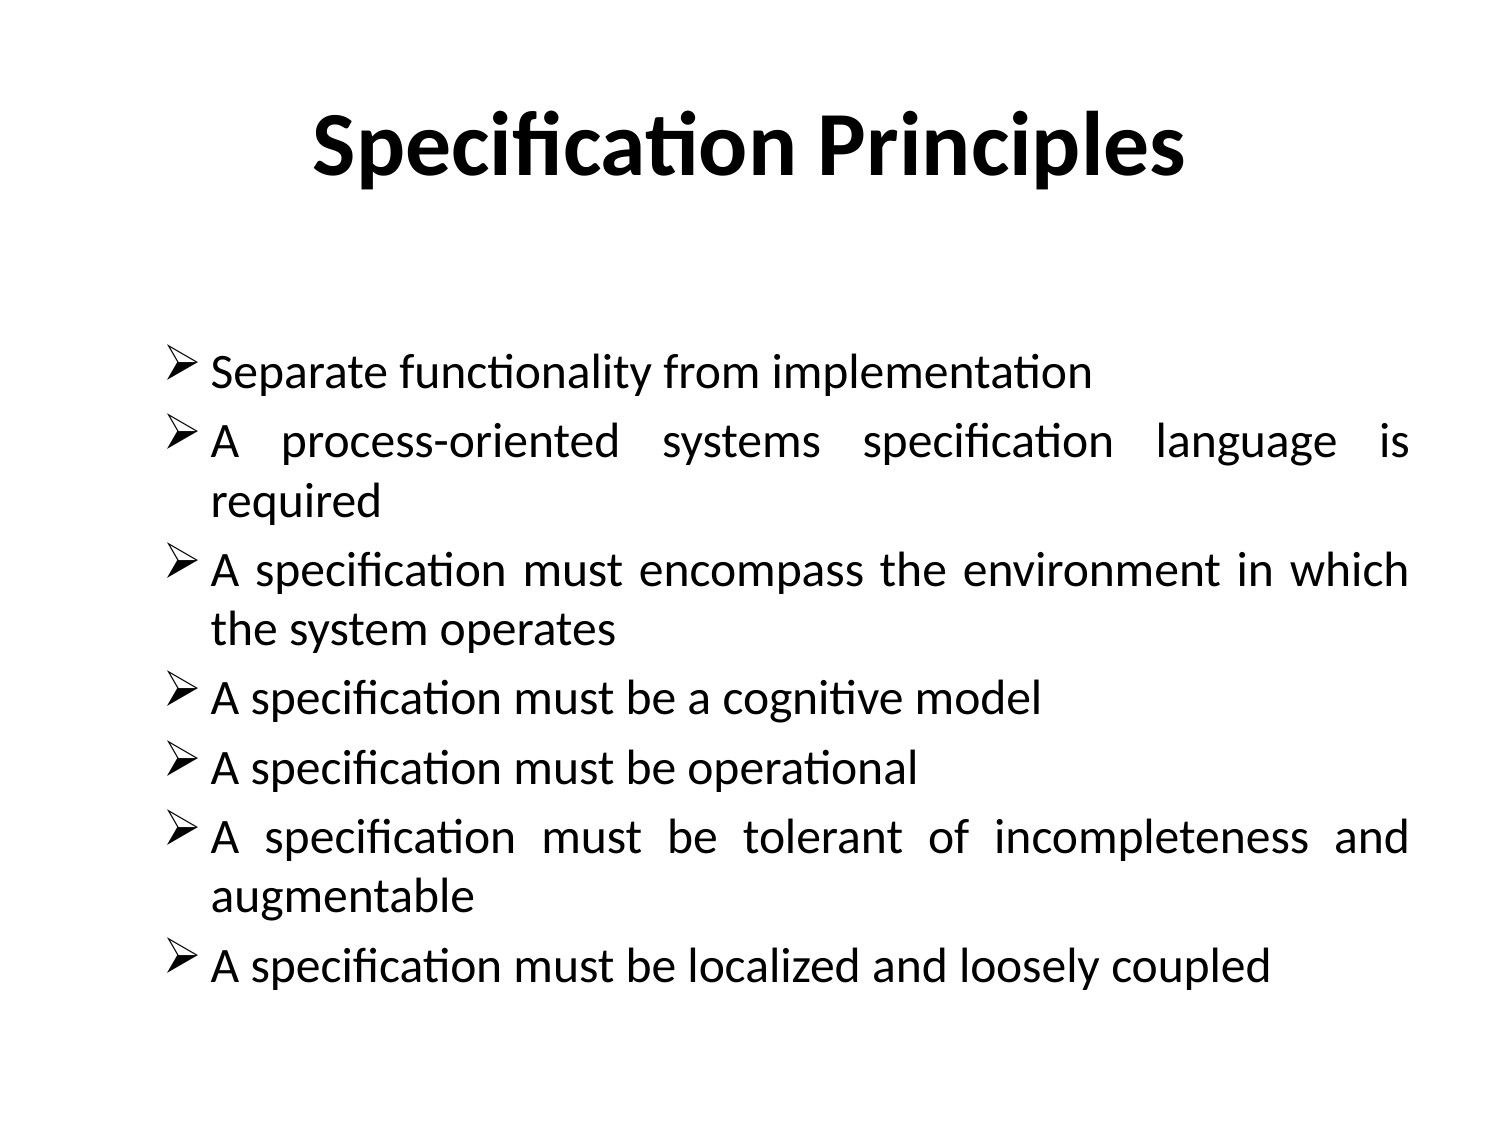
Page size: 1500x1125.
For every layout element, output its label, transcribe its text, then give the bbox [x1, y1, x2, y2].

list Separate functionality from implementation A process-oriented systems specification language is required A specification must encompass the environment in which the system operates A specification must be a cognitive model A specification must be operational A specification must be tolerant of incompleteness and augmentable A specification must be localized and loosely coupled [75, 262, 1425, 1005]
title Specification Principles [75, 45, 1425, 233]
